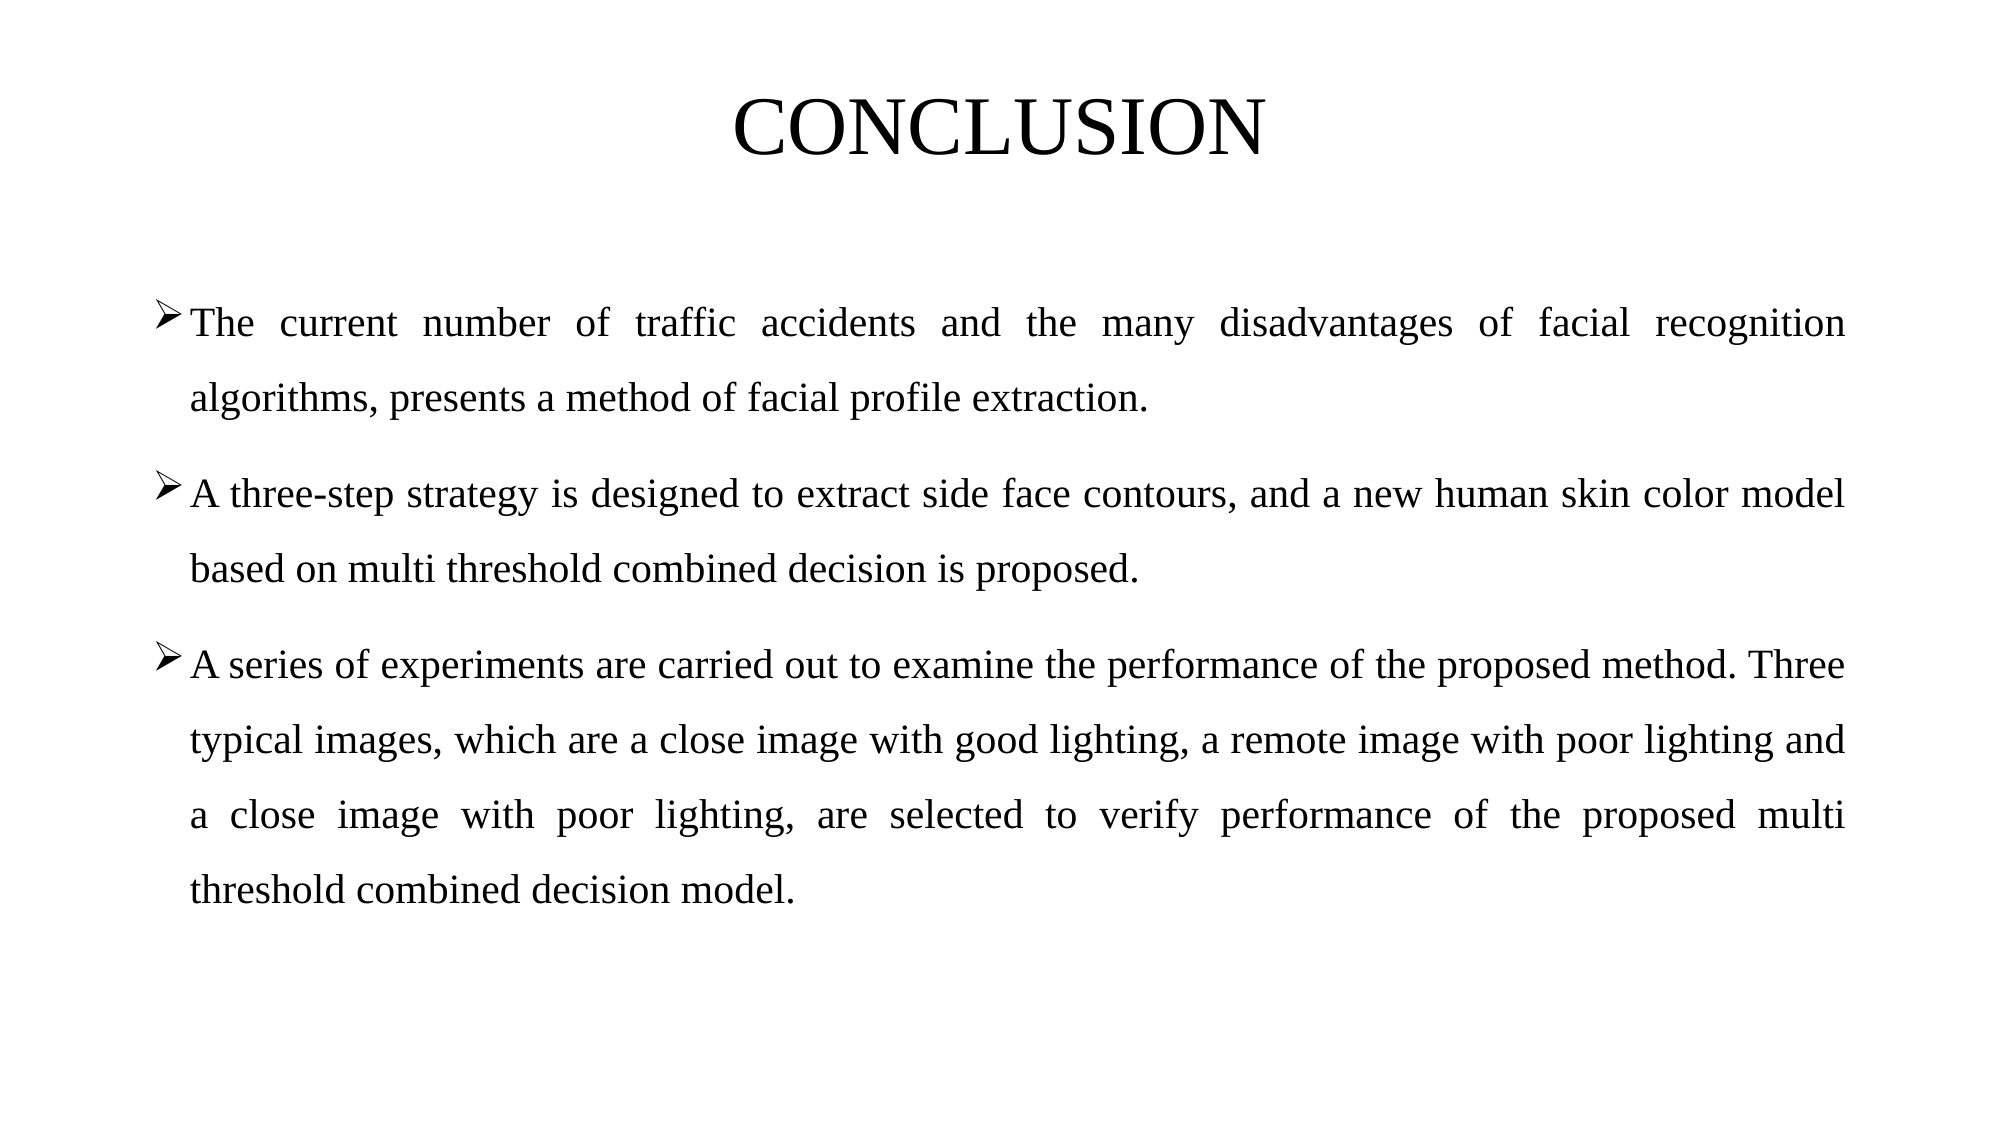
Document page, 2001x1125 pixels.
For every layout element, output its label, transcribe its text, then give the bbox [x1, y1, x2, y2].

title CONCLUSION [137, 59, 1863, 195]
list The current number of traffic accidents and the many disadvantages of facial recognition algorithms, presents a method of facial profile extraction. A three-step strategy is designed to extract side face contours, and a new human skin color model based on multi threshold combined decision is proposed. A series of experiments are carried out to examine the performance of the proposed method. Three typical images, which are a close image with good lighting, a remote image with poor lighting and a close image with poor lighting, are selected to verify performance of the proposed multi threshold combined decision model. [137, 261, 1863, 1014]
